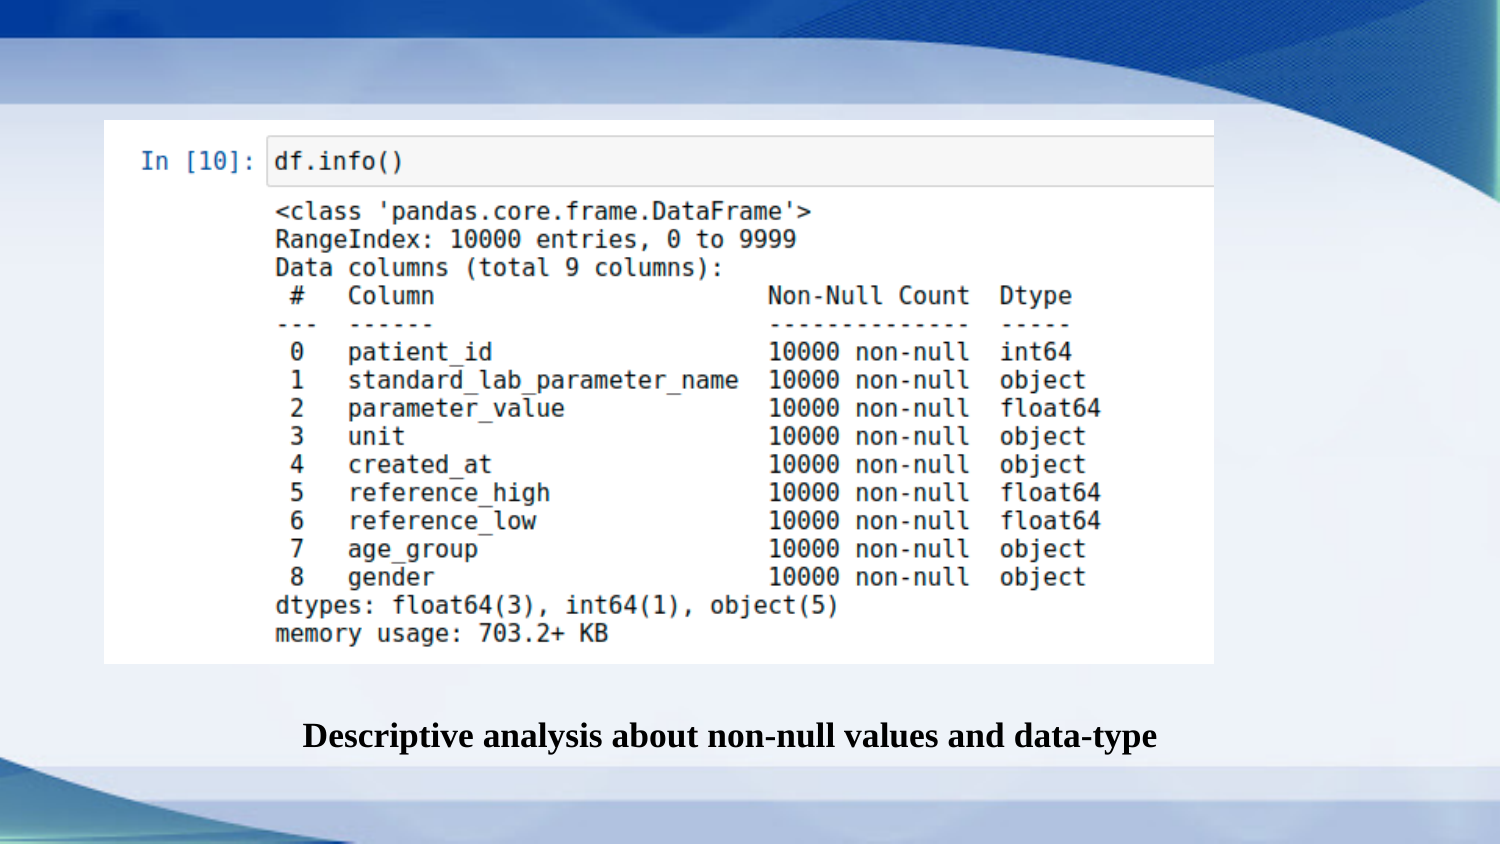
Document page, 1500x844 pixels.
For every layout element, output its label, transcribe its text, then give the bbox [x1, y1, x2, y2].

picture [0, 0, 1500, 844]
text_box Descriptive analysis about non-null values and data-type [246, 696, 1215, 770]
